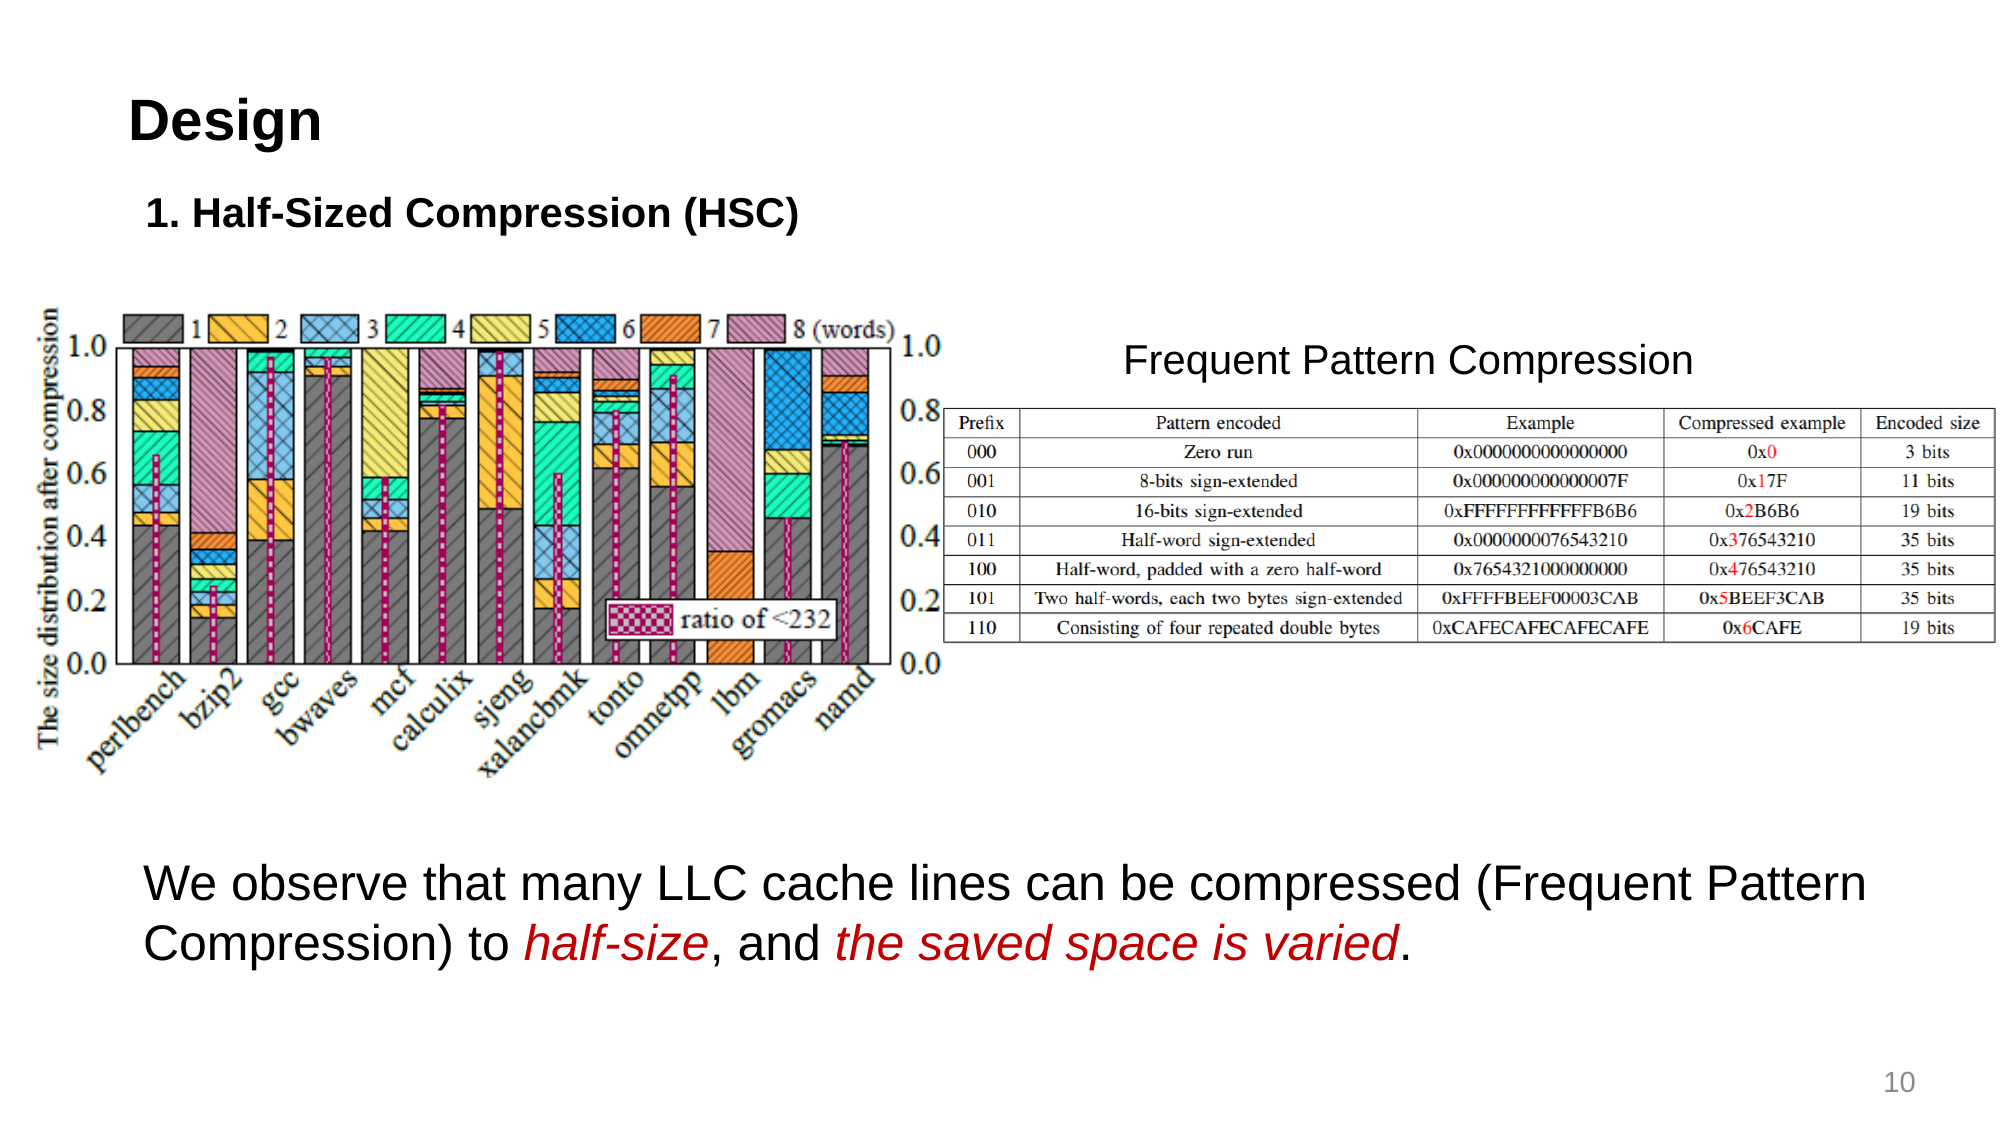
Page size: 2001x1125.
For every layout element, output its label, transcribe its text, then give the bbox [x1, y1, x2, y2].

slide_number 10 [1842, 1055, 1931, 1103]
text_box We observe that many LLC cache lines can be compressed (Frequent Pattern Compression) to half-size, and the saved space is varied. [128, 842, 1981, 978]
text_box Frequent Pattern Compression [1108, 325, 1710, 391]
text_box Design [114, 75, 1237, 160]
text_box 1. Half-Sized Compression (HSC) [130, 177, 815, 243]
picture [31, 296, 2000, 778]
